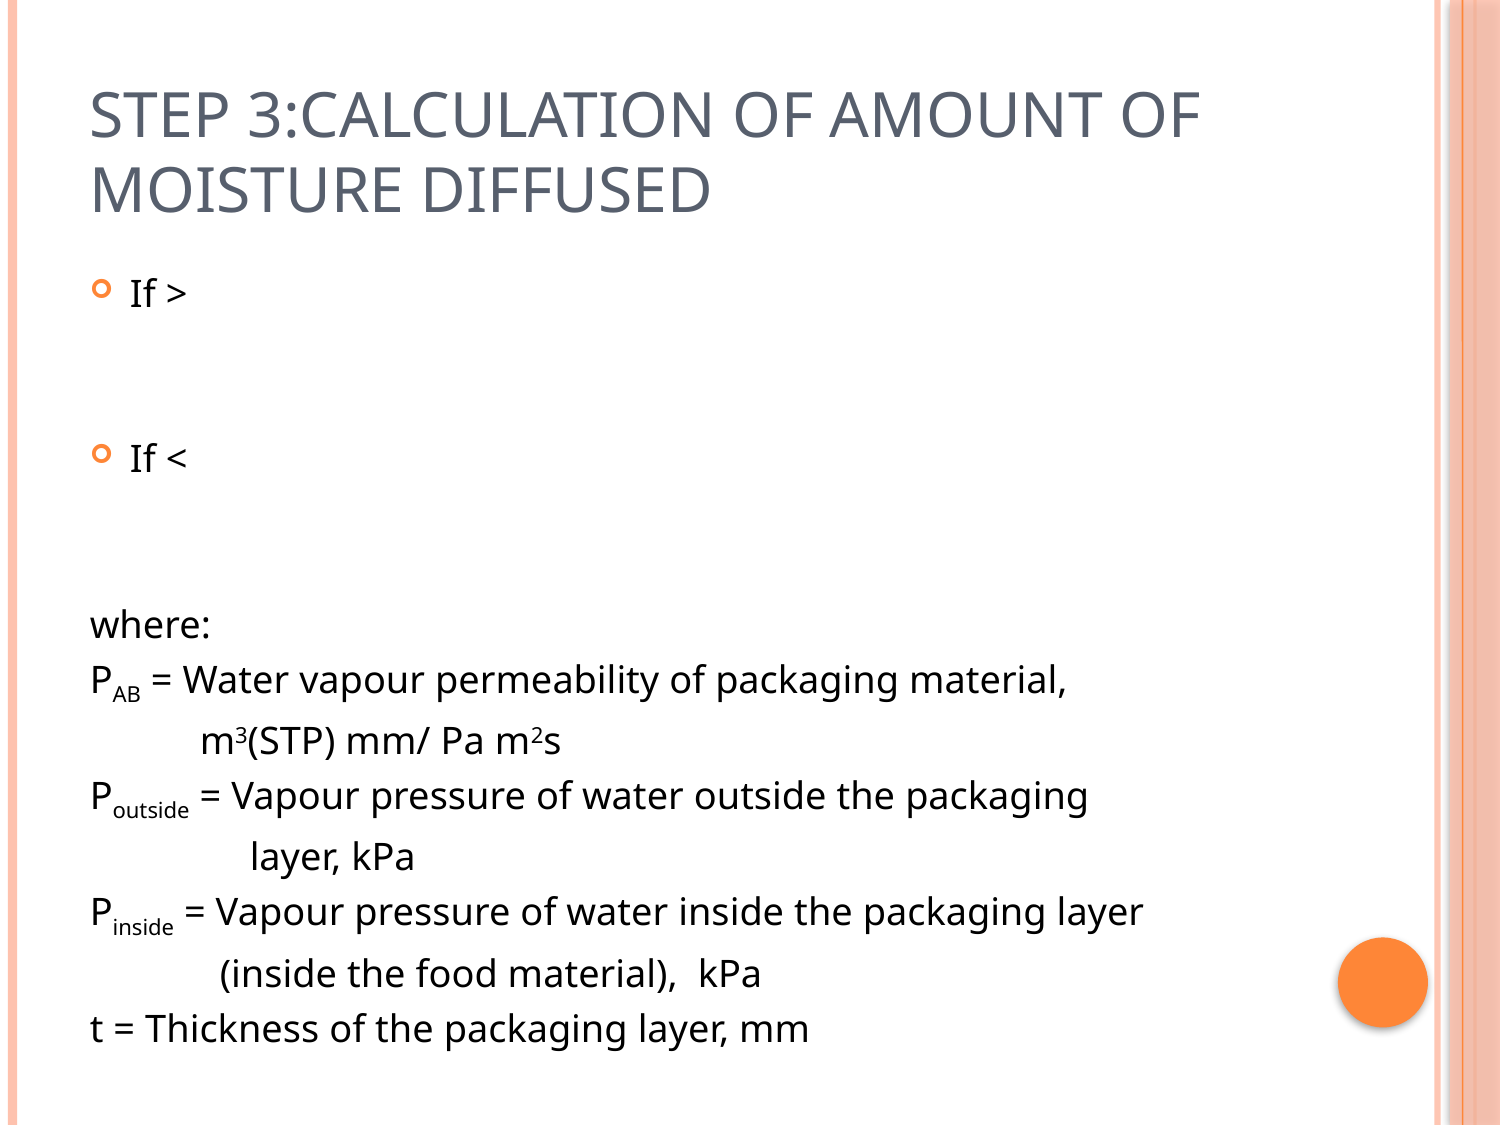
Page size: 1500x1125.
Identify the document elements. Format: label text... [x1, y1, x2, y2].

title Step 3:Calculation of amount of moisture diffused [75, 45, 1300, 233]
